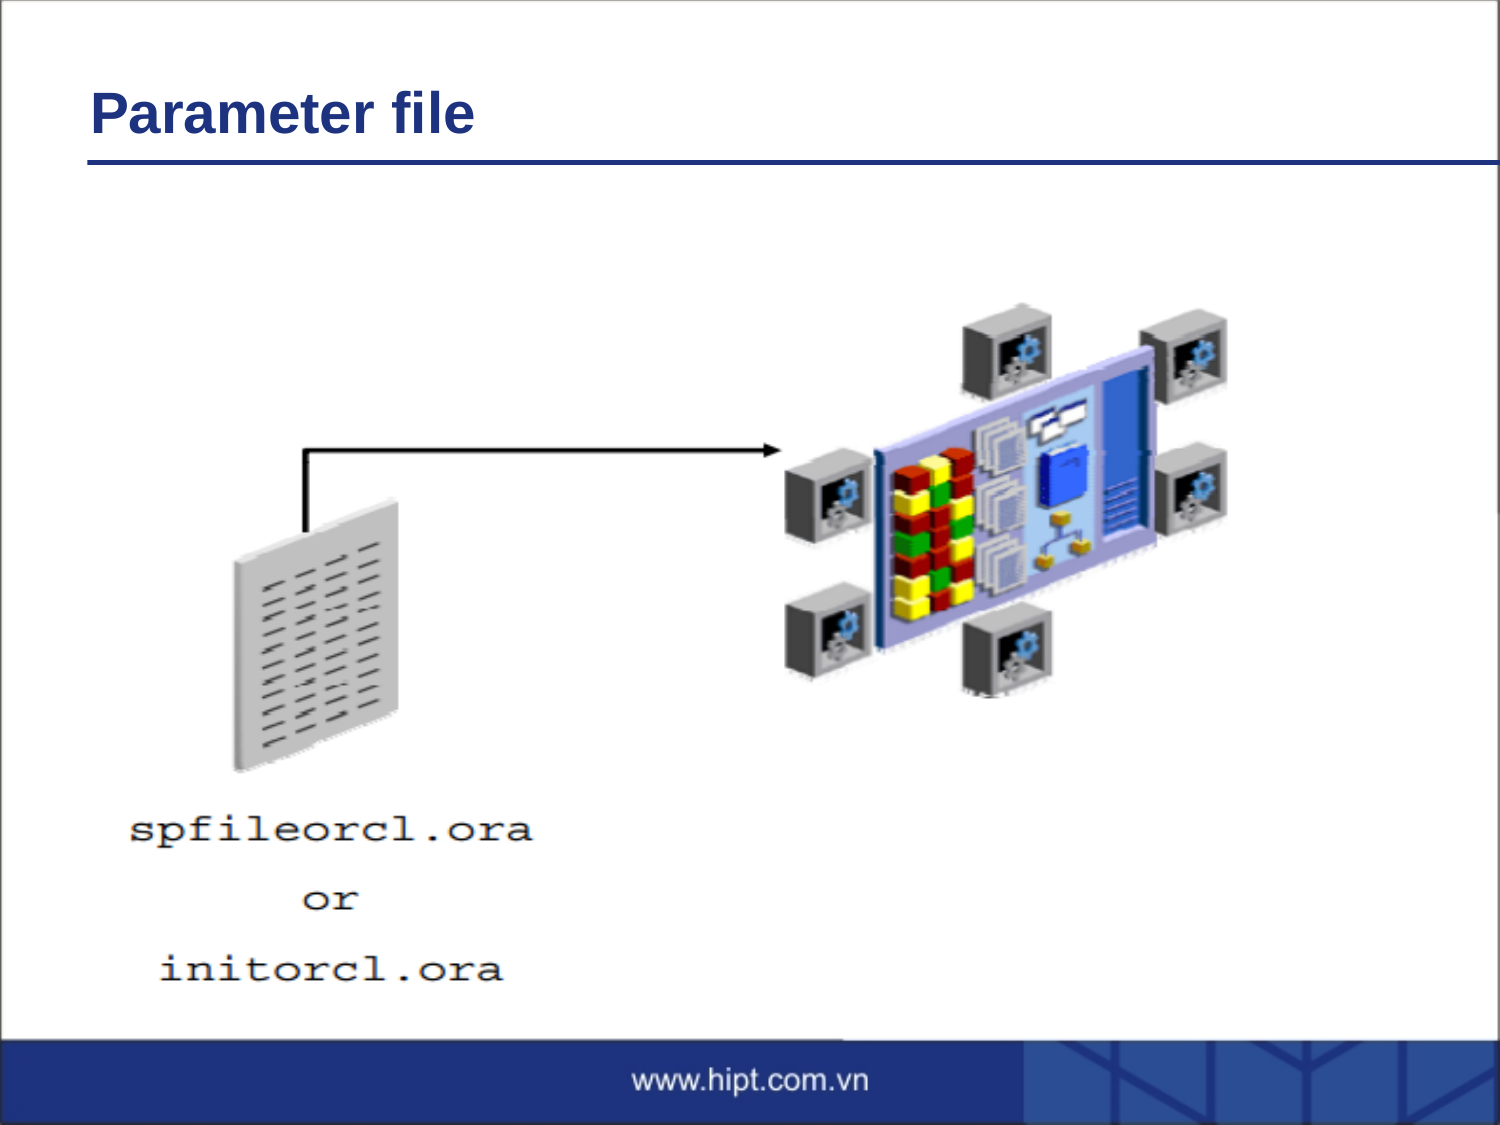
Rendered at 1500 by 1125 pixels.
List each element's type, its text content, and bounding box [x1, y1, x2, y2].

title Parameter file [75, 45, 1425, 175]
picture [0, 0, 1500, 1125]
